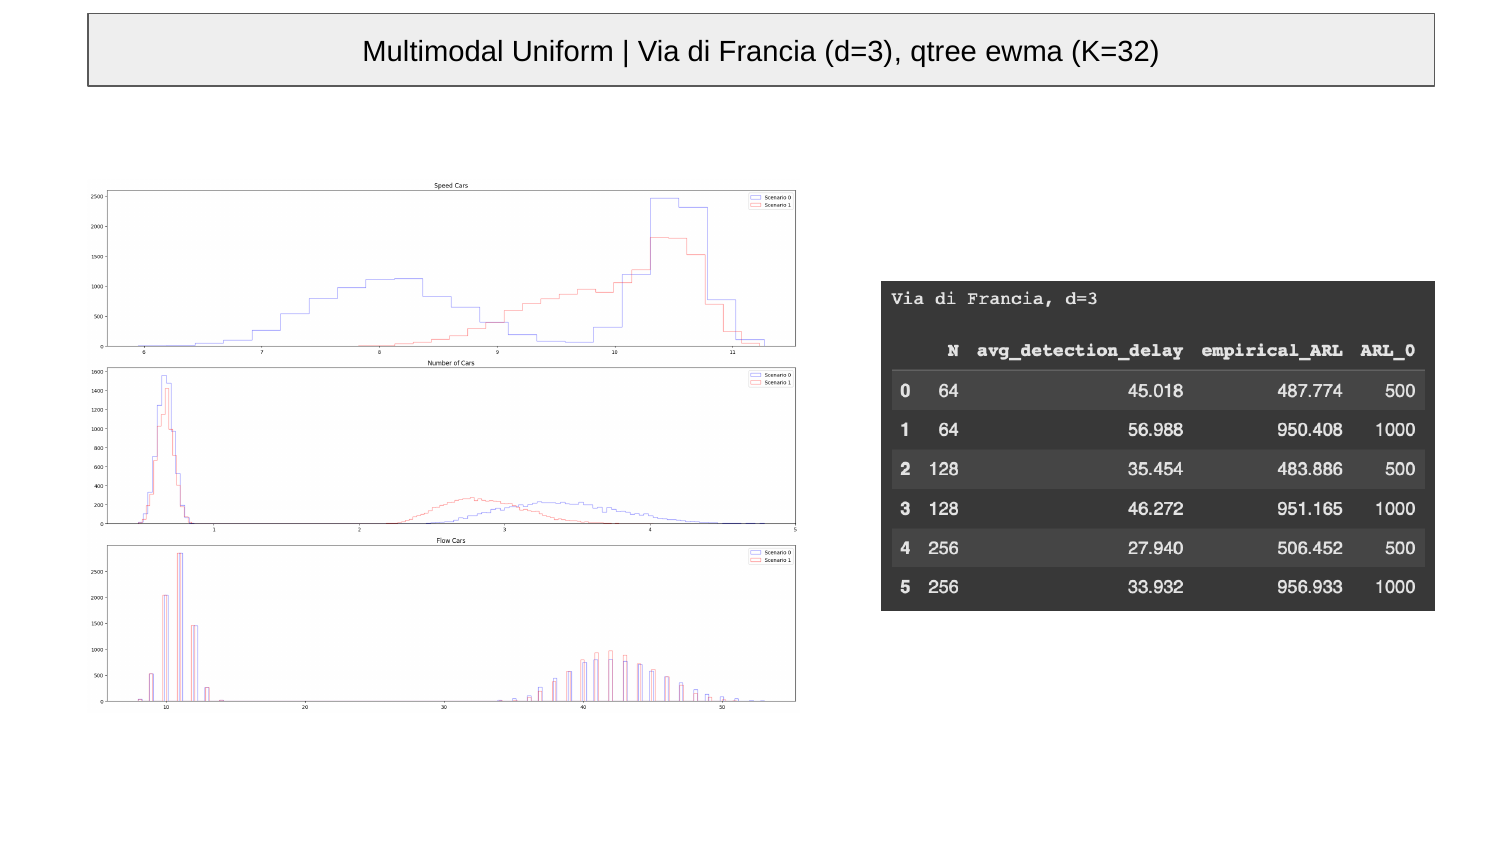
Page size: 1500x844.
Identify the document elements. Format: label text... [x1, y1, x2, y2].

picture [881, 280, 1435, 611]
picture [87, 179, 800, 713]
text_box Multimodal Uniform | Via di Francia (d=3), qtree ewma (K=32) [87, 13, 1435, 86]
